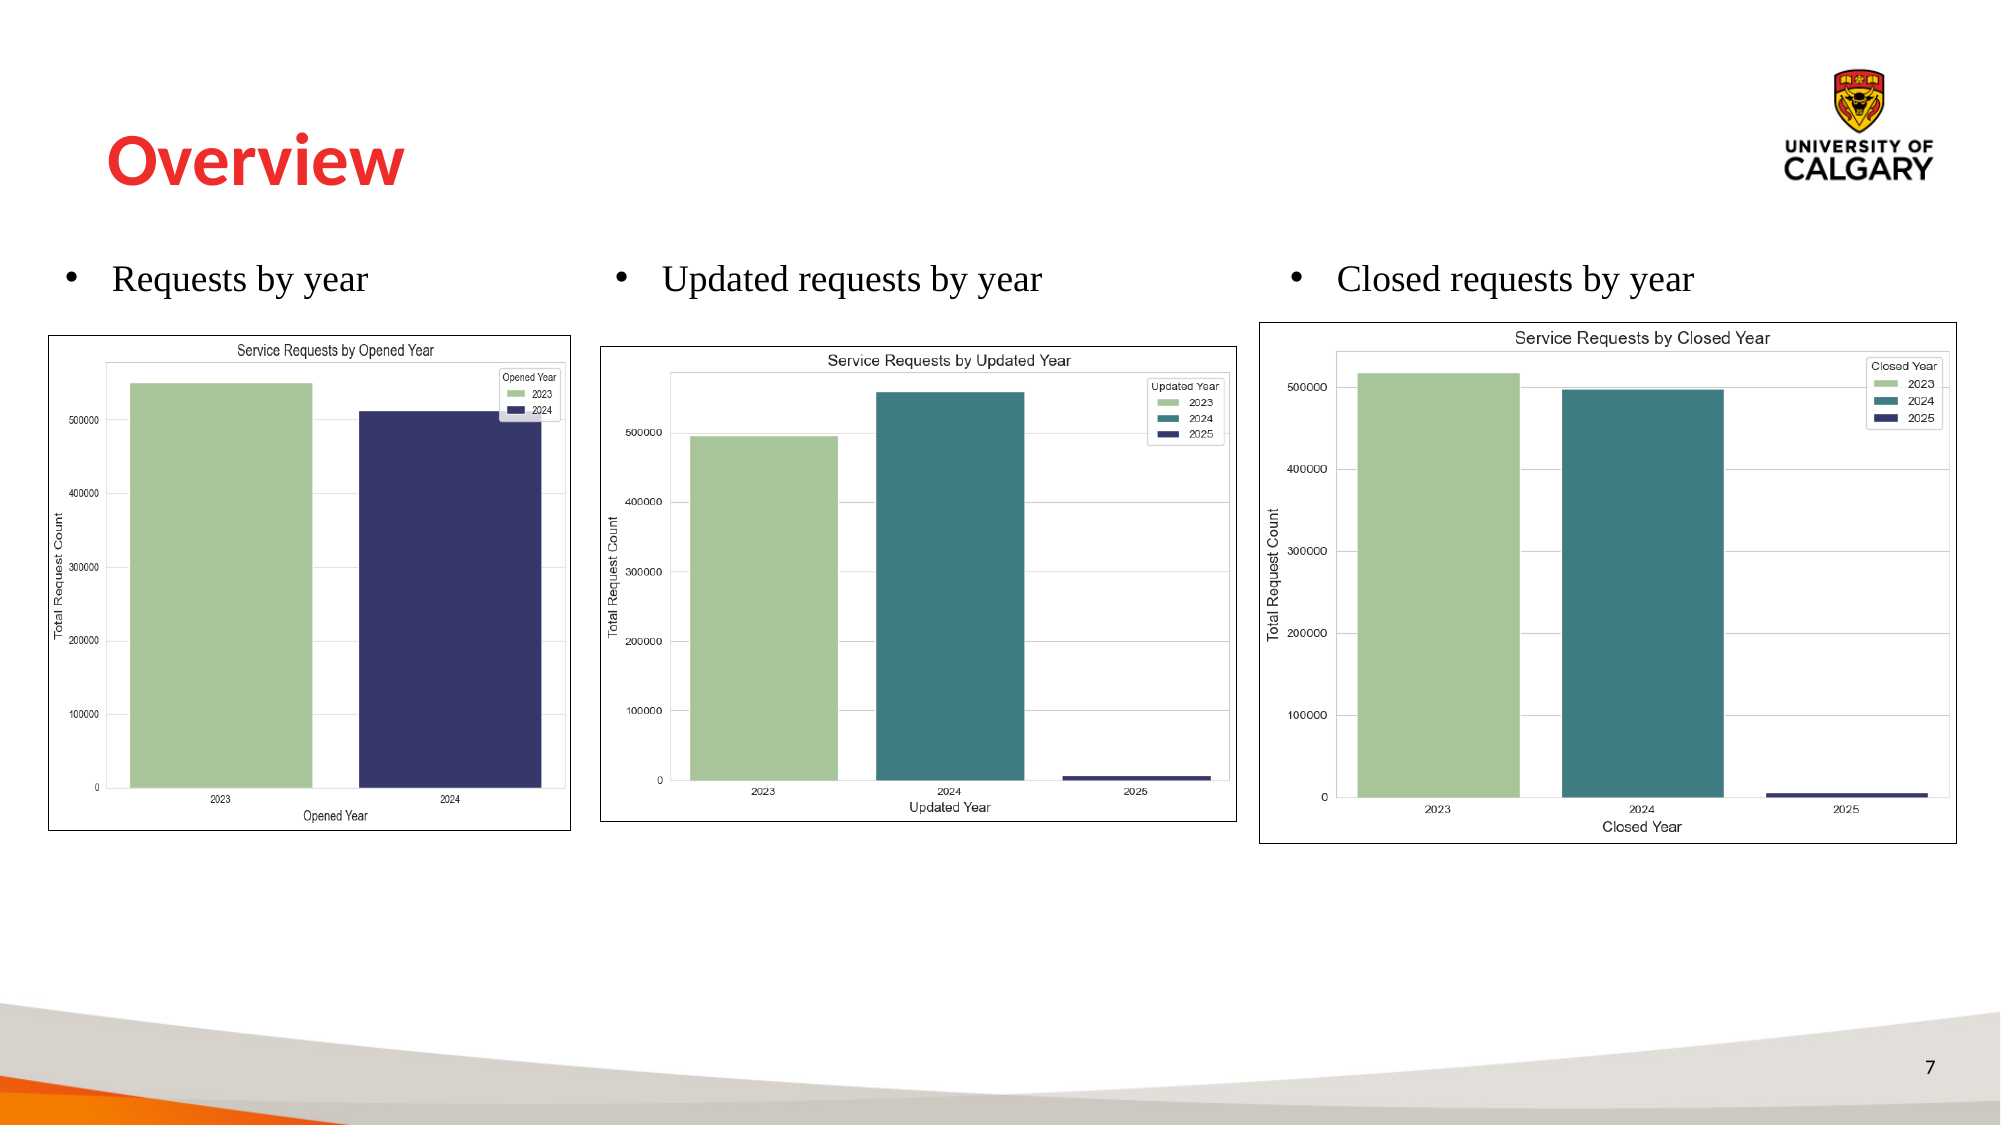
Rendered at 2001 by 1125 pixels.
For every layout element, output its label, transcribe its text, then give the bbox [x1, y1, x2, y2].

text_box Updated requests by year [599, 246, 1097, 307]
text_box Requests by year [49, 246, 500, 307]
slide_number 7 [1500, 1046, 1951, 1107]
picture [0, 0, 2001, 1125]
title Overview [92, 76, 1688, 246]
text_box Closed requests by year [1274, 246, 1725, 307]
